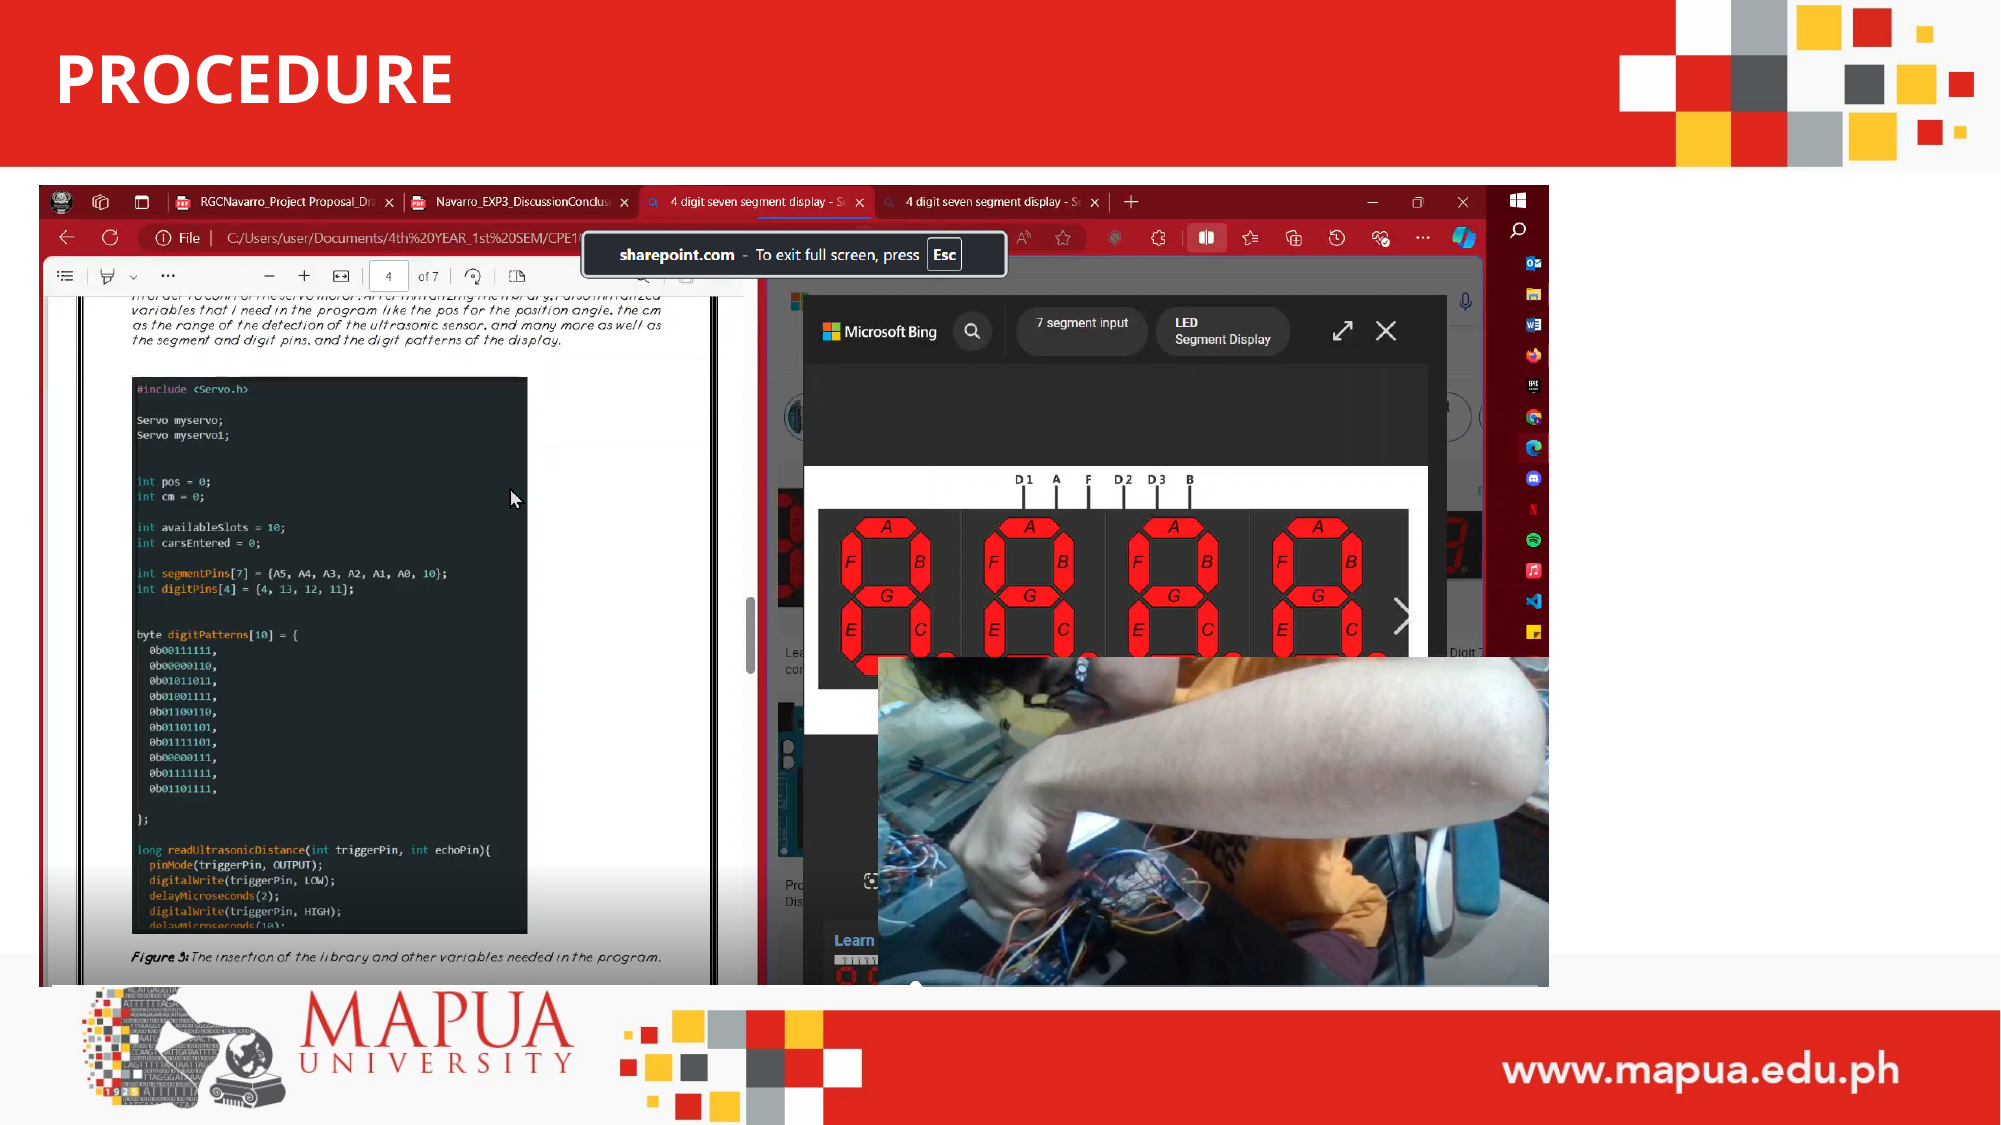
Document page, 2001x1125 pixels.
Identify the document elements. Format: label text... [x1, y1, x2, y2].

text_box [0, 170, 2000, 955]
picture [0, 0, 2001, 1125]
title PROCEDURE [39, 0, 1616, 164]
